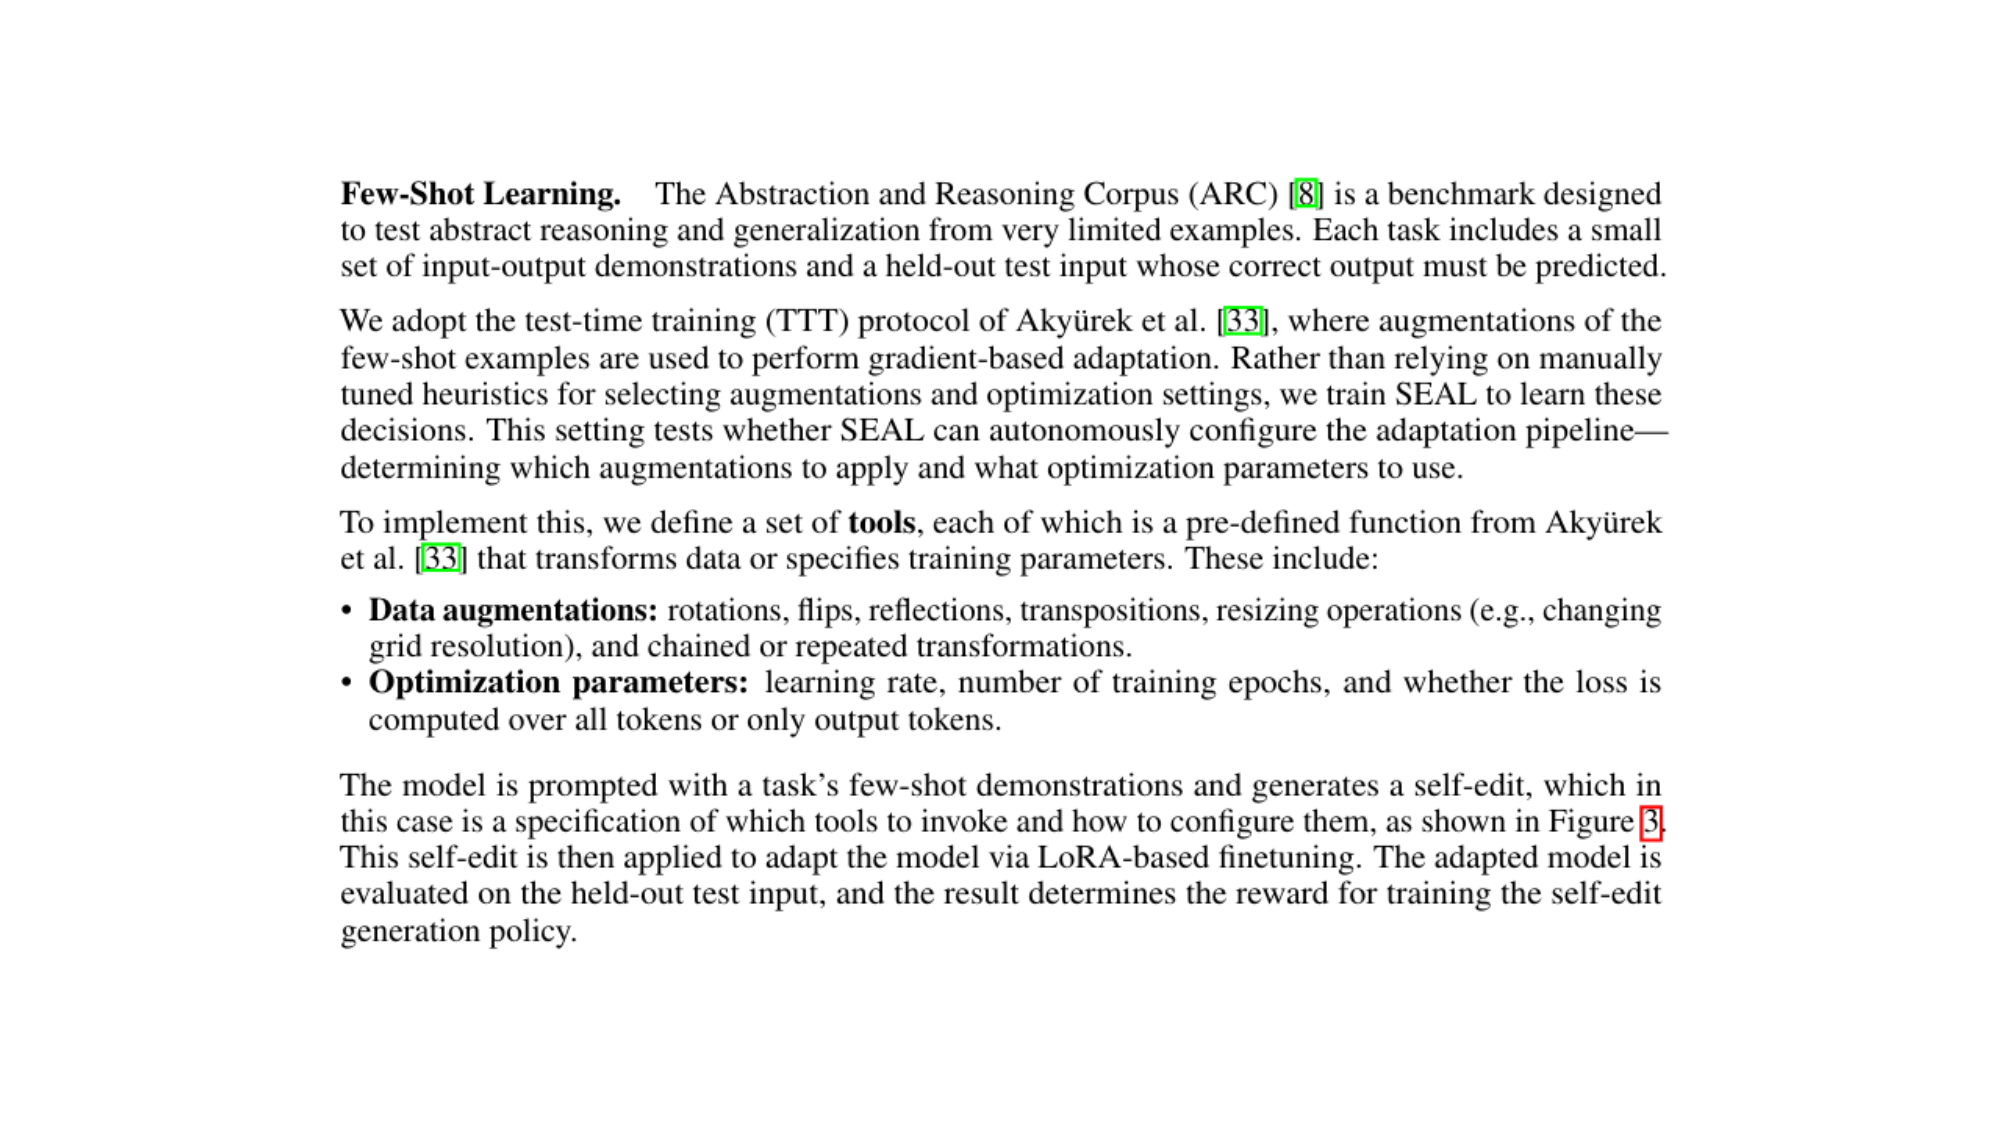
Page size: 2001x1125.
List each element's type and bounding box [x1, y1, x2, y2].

picture [301, 156, 1699, 968]
